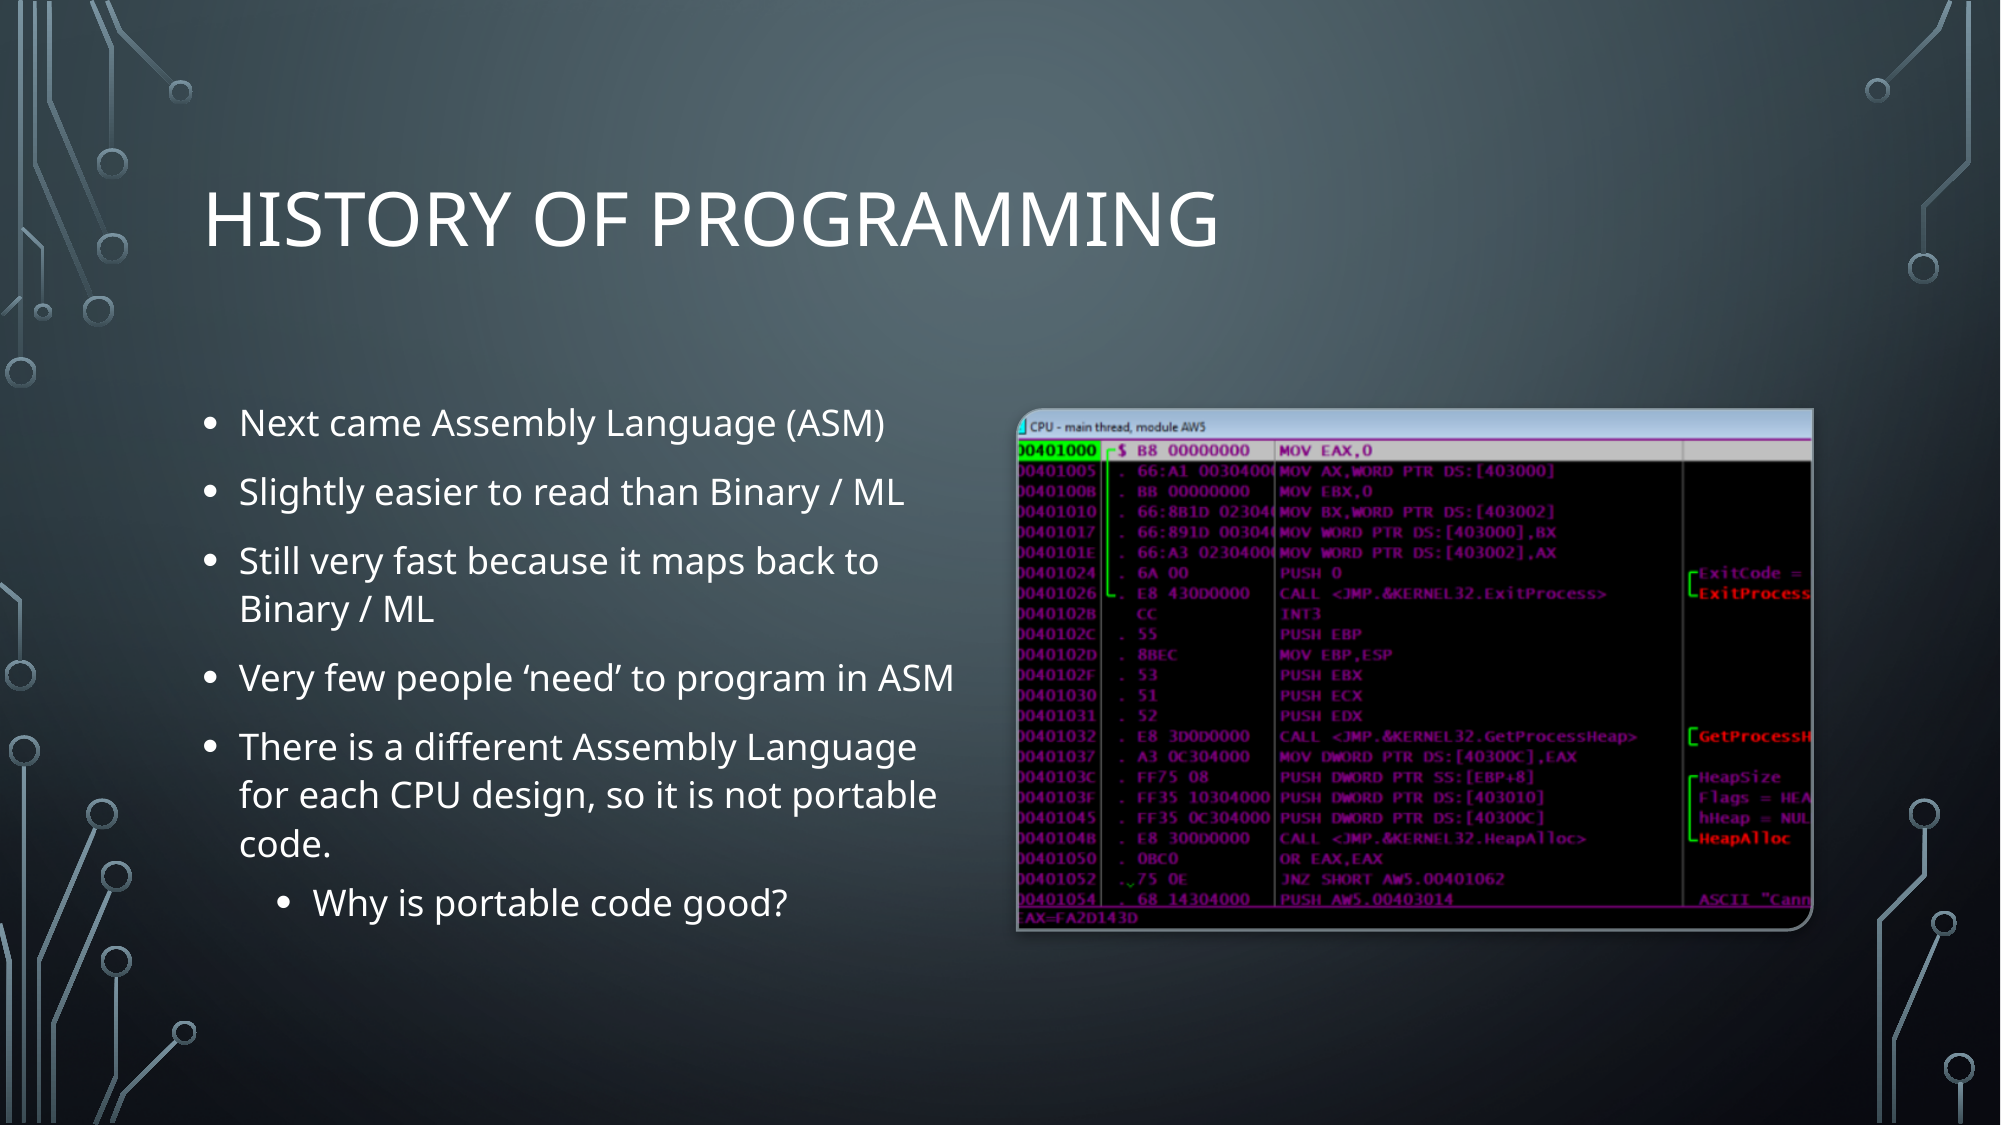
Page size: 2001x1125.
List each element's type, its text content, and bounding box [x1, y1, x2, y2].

list Next came Assembly Language (ASM) Slightly easier to read than Binary / ML Still very fast because it maps back to Binary / ML Very few people ‘need’ to program in ASM There is a different Assembly Language for each CPU design, so it is not portable code. Why is portable code good? [187, 369, 982, 950]
picture [1017, 409, 1813, 931]
title History of Programming [187, 101, 1813, 344]
